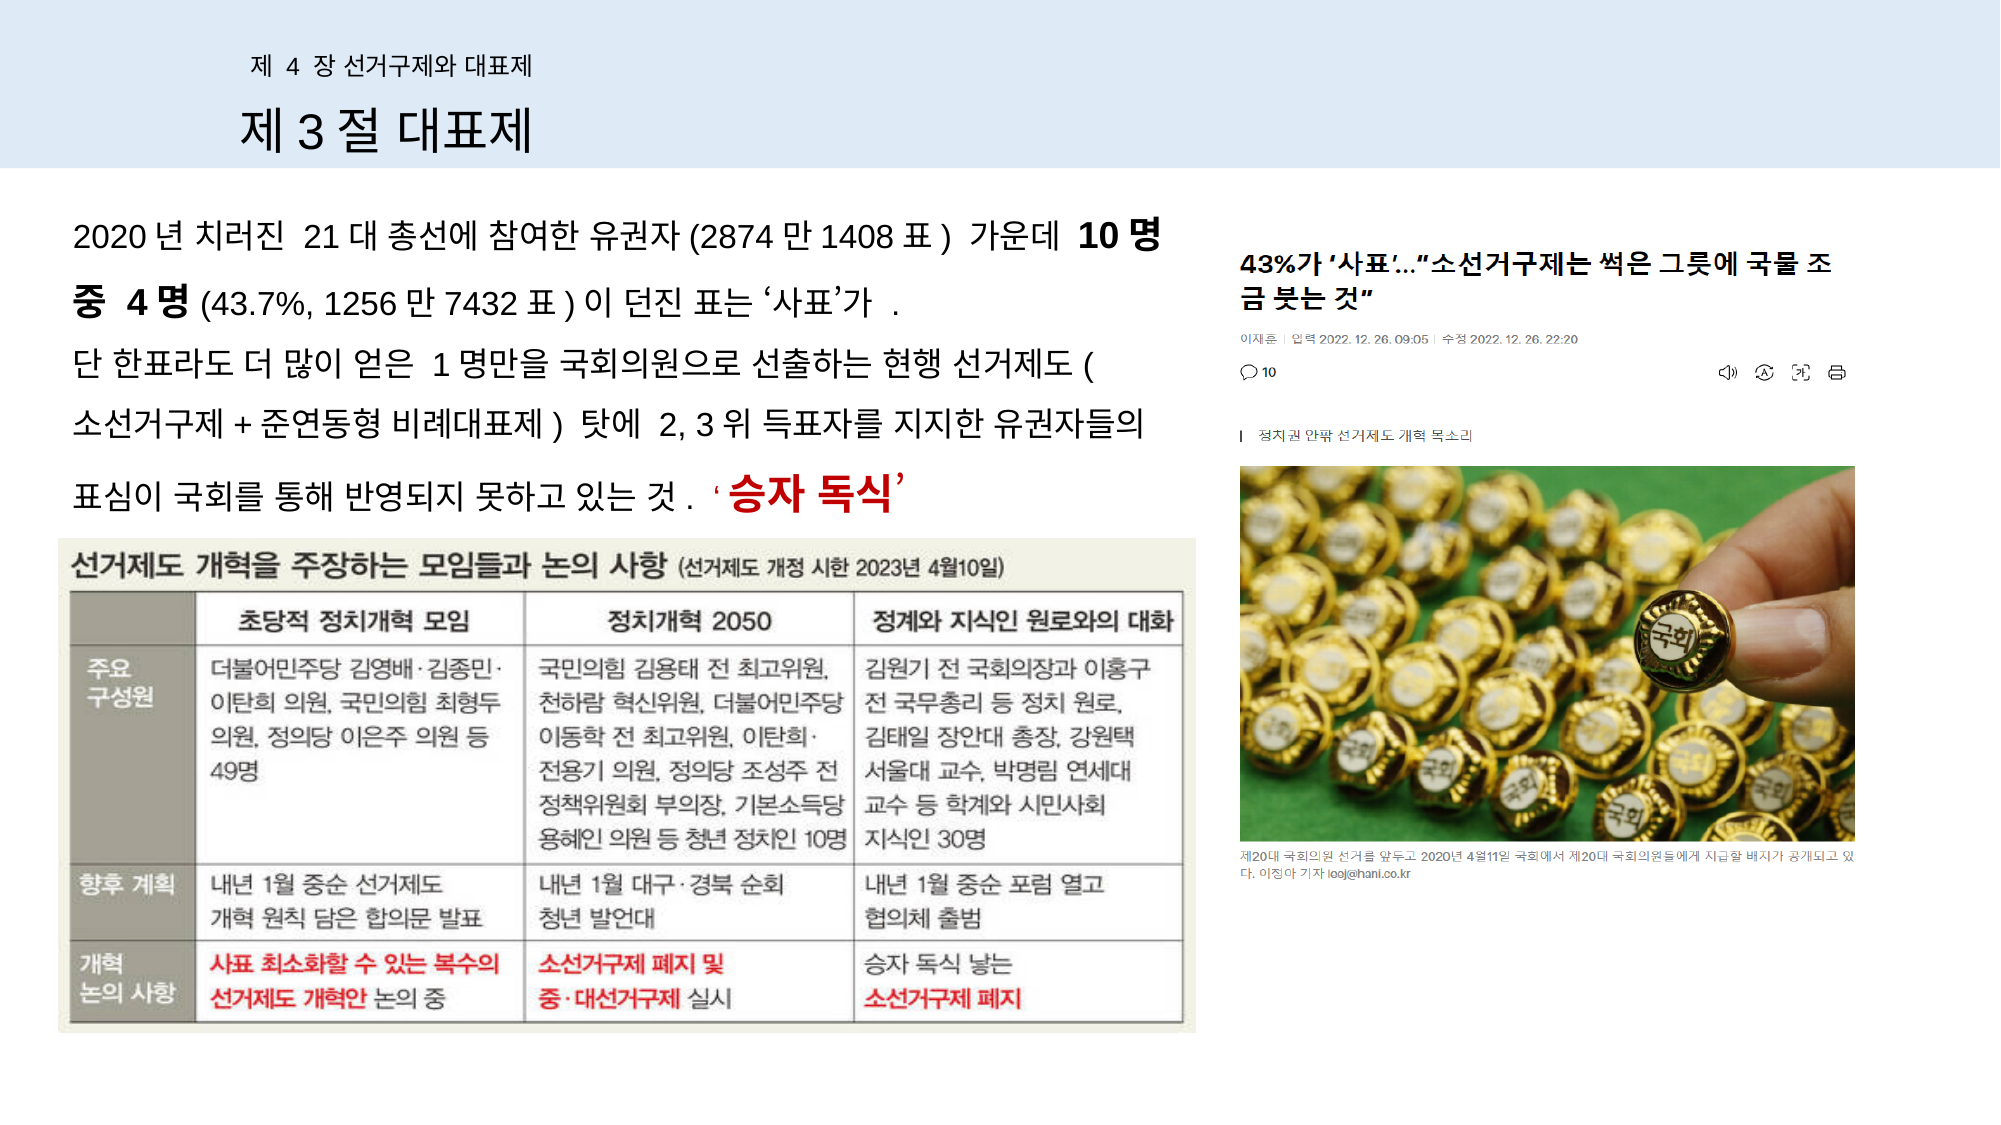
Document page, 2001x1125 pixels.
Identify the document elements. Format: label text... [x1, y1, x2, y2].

text_box 제3절 대표제 [224, 92, 550, 168]
text_box 2020년 치러진 21대 총선에 참여한 유권자(2874만1408표) 가운데 10명 중 4명(43.7%, 1256만7432표)이 던진 표는 ‘사표’가 . 단 한표라도 더 많이 얻은 1명만을 국회의원으로 선출하는 현행 선거제도(소선거구제+준연동형 비례대표제) 탓에 2, 3위 득표자를 지지한 유권자들의 표심이 국회를 통해 반영되지 못하고 있는 것. ‘승자 독식’ [58, 180, 1196, 526]
picture [1215, 247, 1887, 900]
text_box [0, 0, 2000, 169]
picture [58, 538, 1196, 1033]
text_box 제 4 장 선거구제와 대표제 [235, 42, 550, 88]
